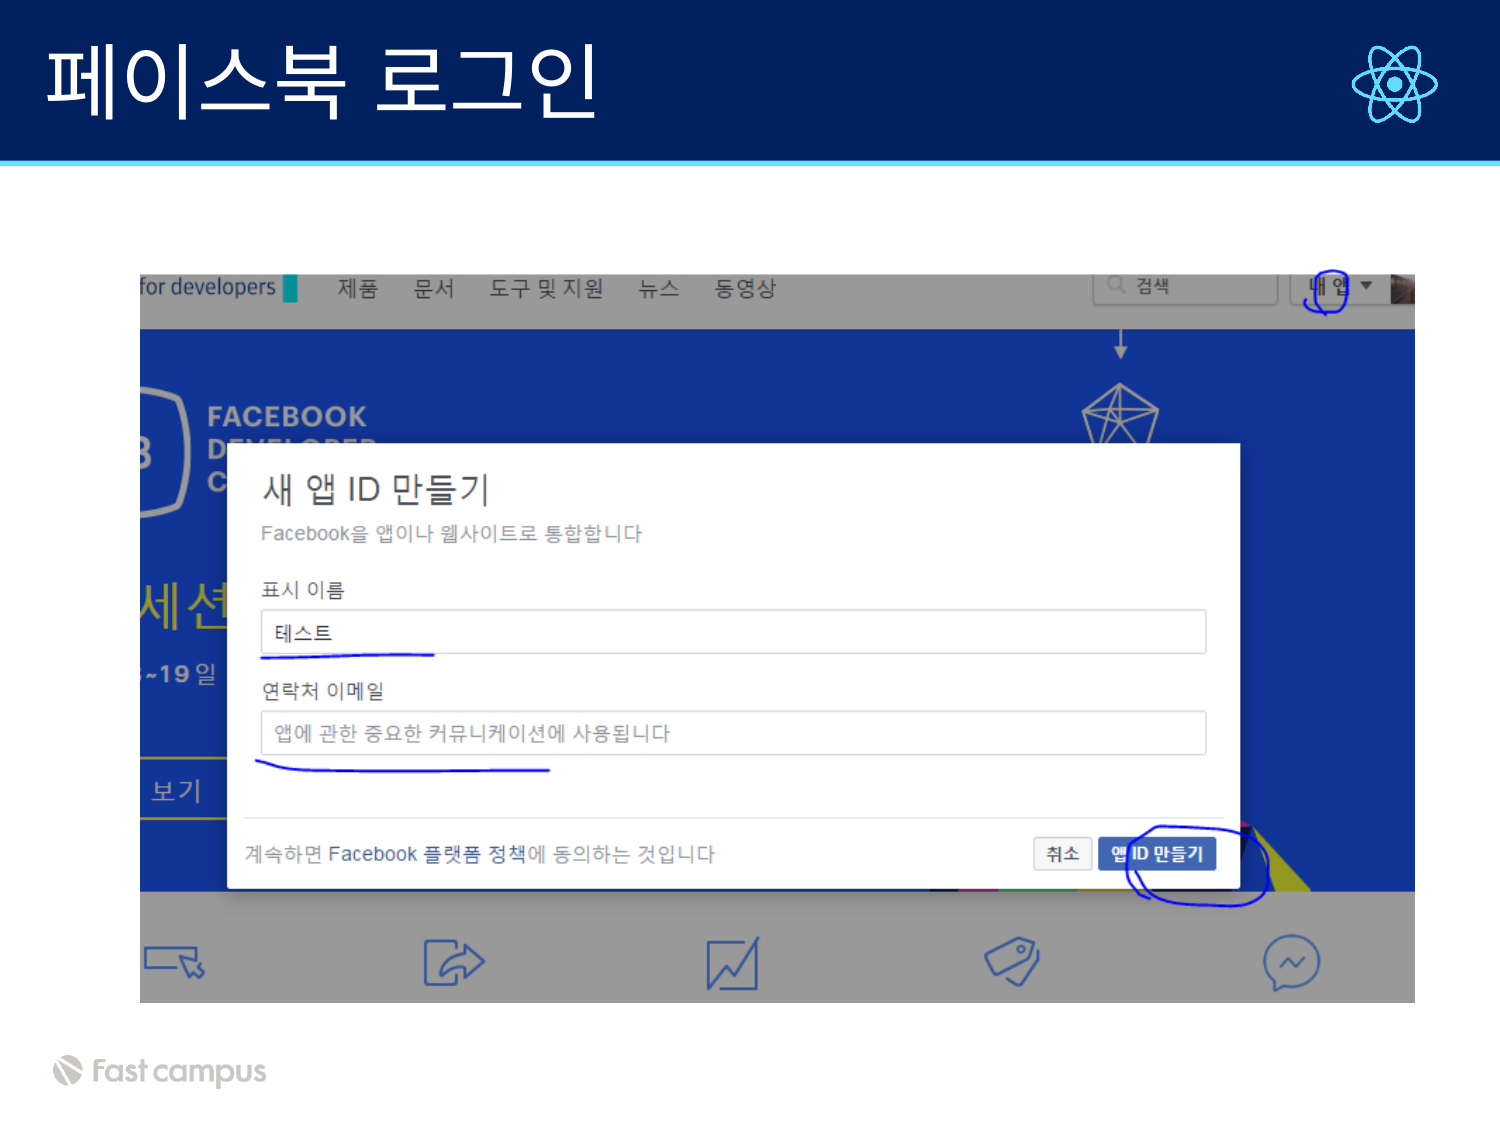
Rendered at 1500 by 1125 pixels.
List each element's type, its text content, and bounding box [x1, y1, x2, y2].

picture [140, 269, 1415, 1004]
title 페이스북 로그인 [29, 0, 1380, 175]
picture [1380, 36, 1444, 135]
